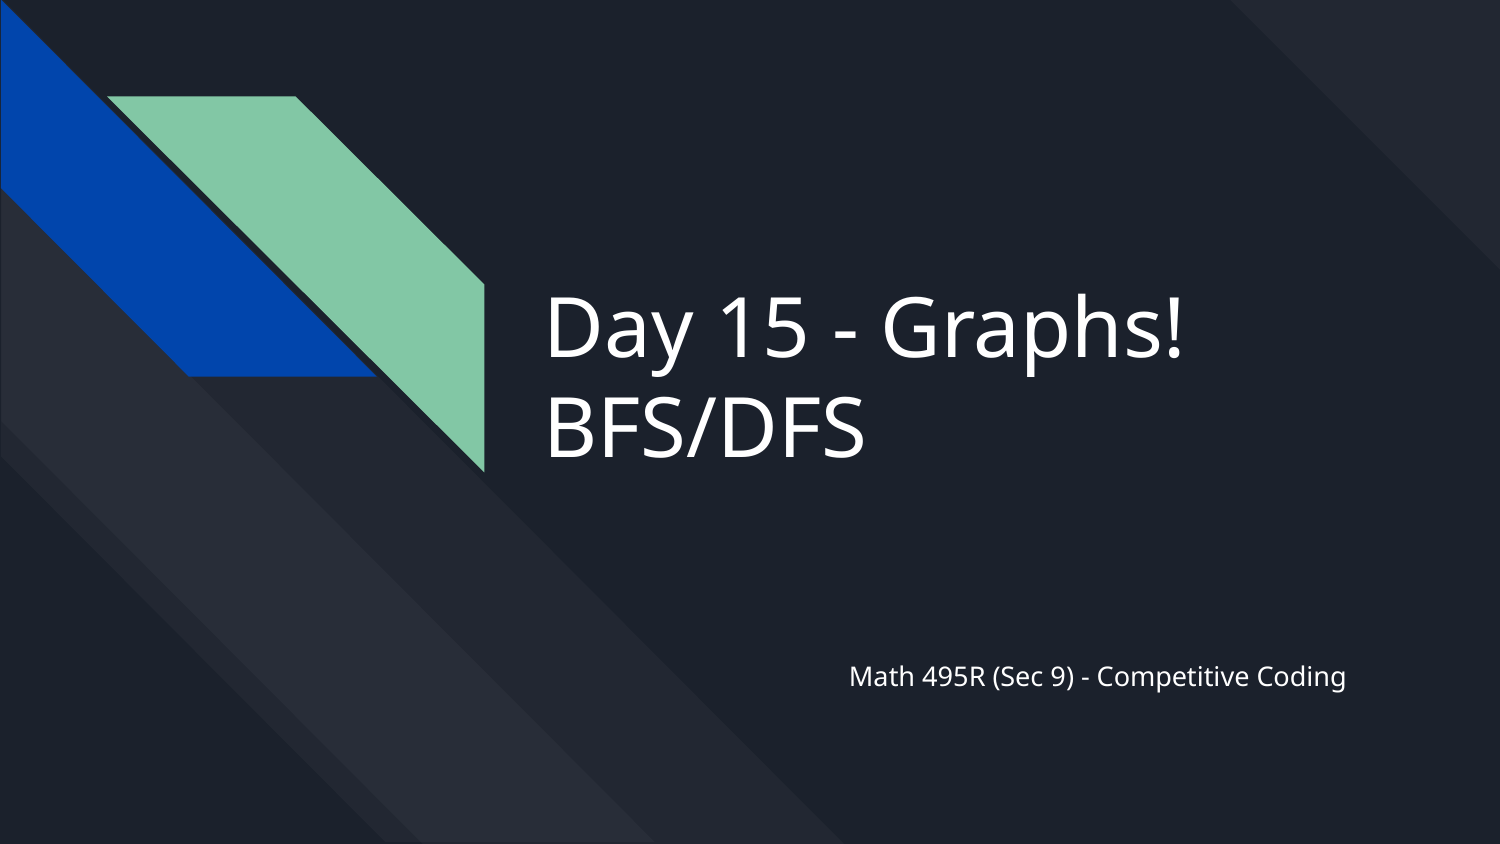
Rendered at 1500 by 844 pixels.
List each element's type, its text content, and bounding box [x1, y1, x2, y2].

title Day 15 - Graphs! BFS/DFS [528, 258, 1442, 518]
subtitle Math 495R (Sec 9) - Competitive Coding [833, 643, 1404, 727]
